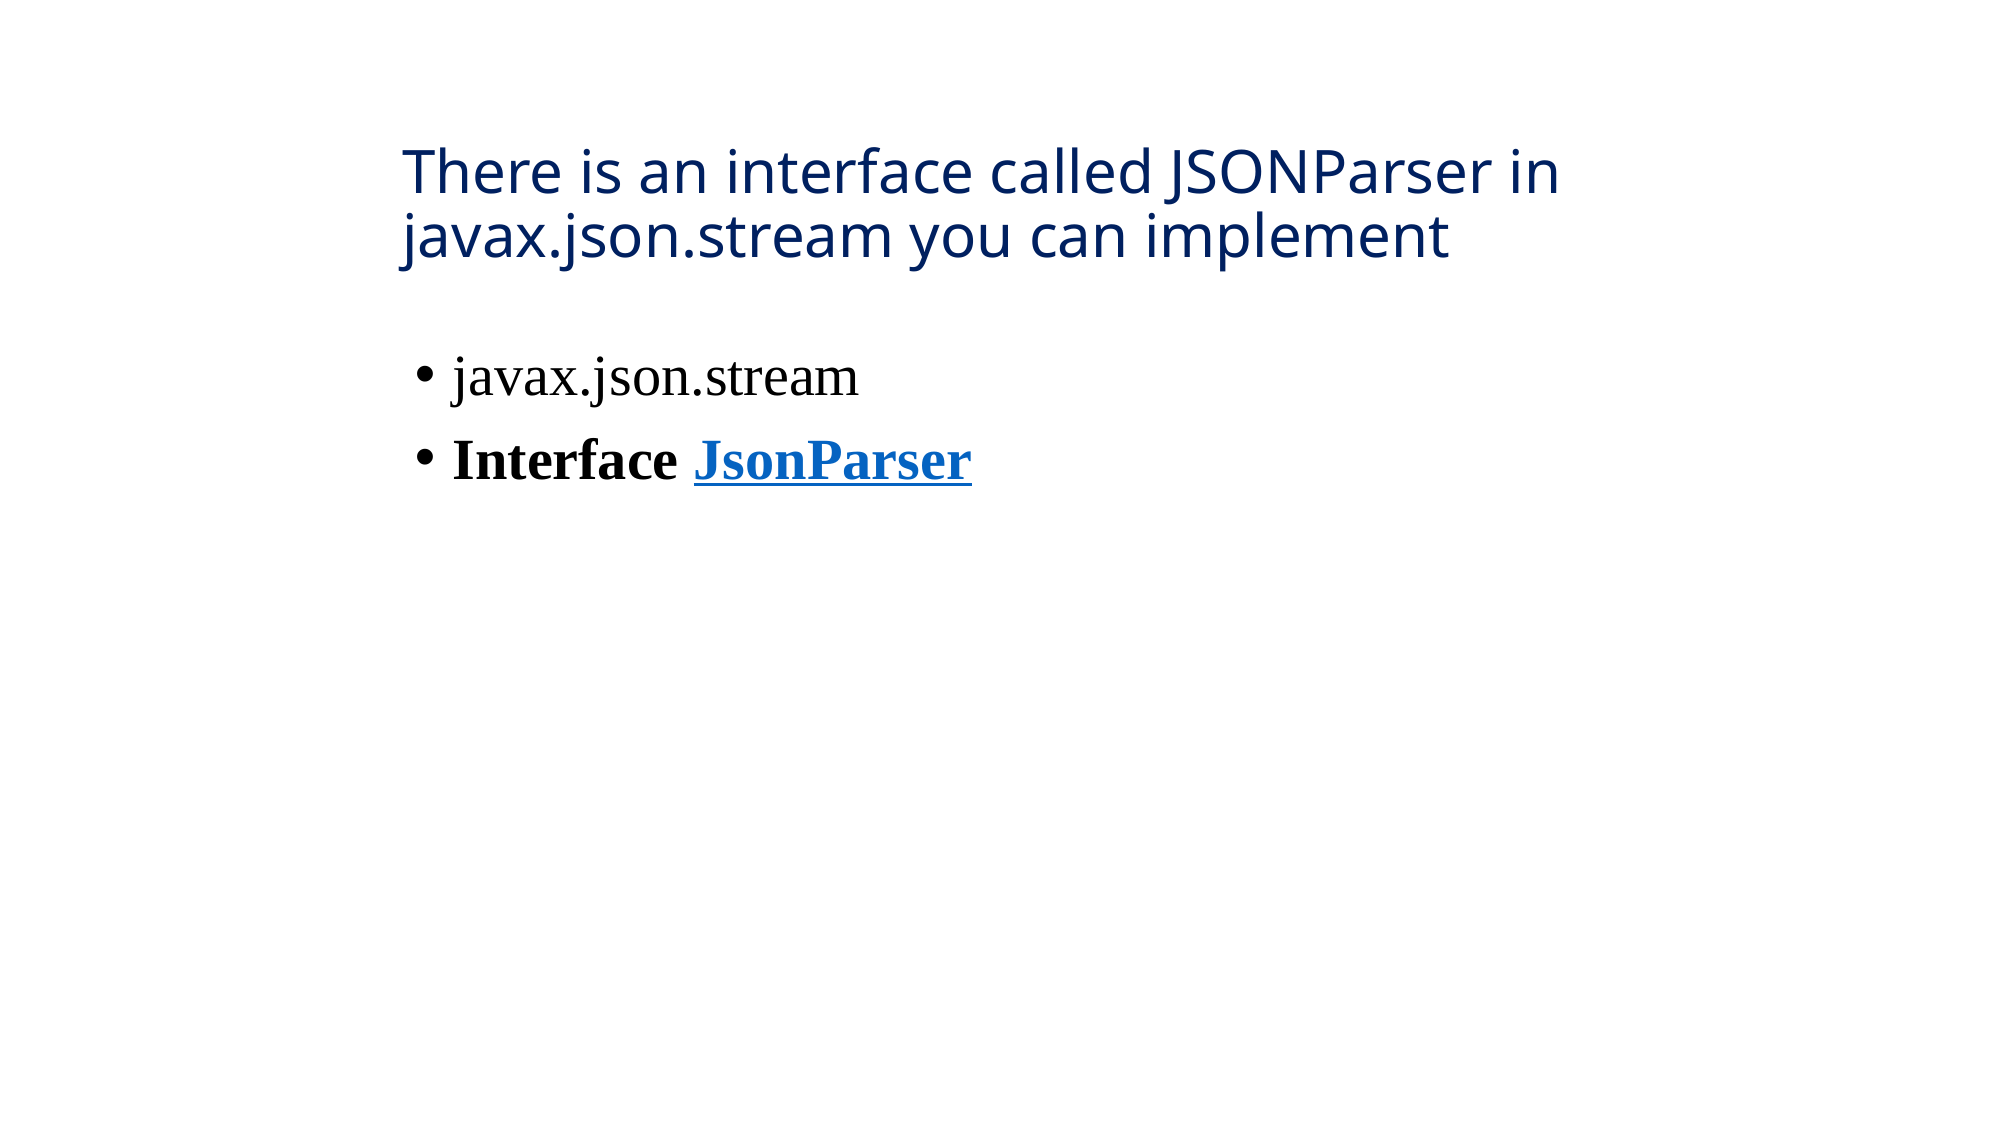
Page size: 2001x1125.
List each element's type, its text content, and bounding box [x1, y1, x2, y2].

title There is an interface called JSONParser in javax.json.stream you can implement [387, 112, 1663, 300]
list javax.json.stream Interface JsonParser [399, 337, 1675, 1088]
